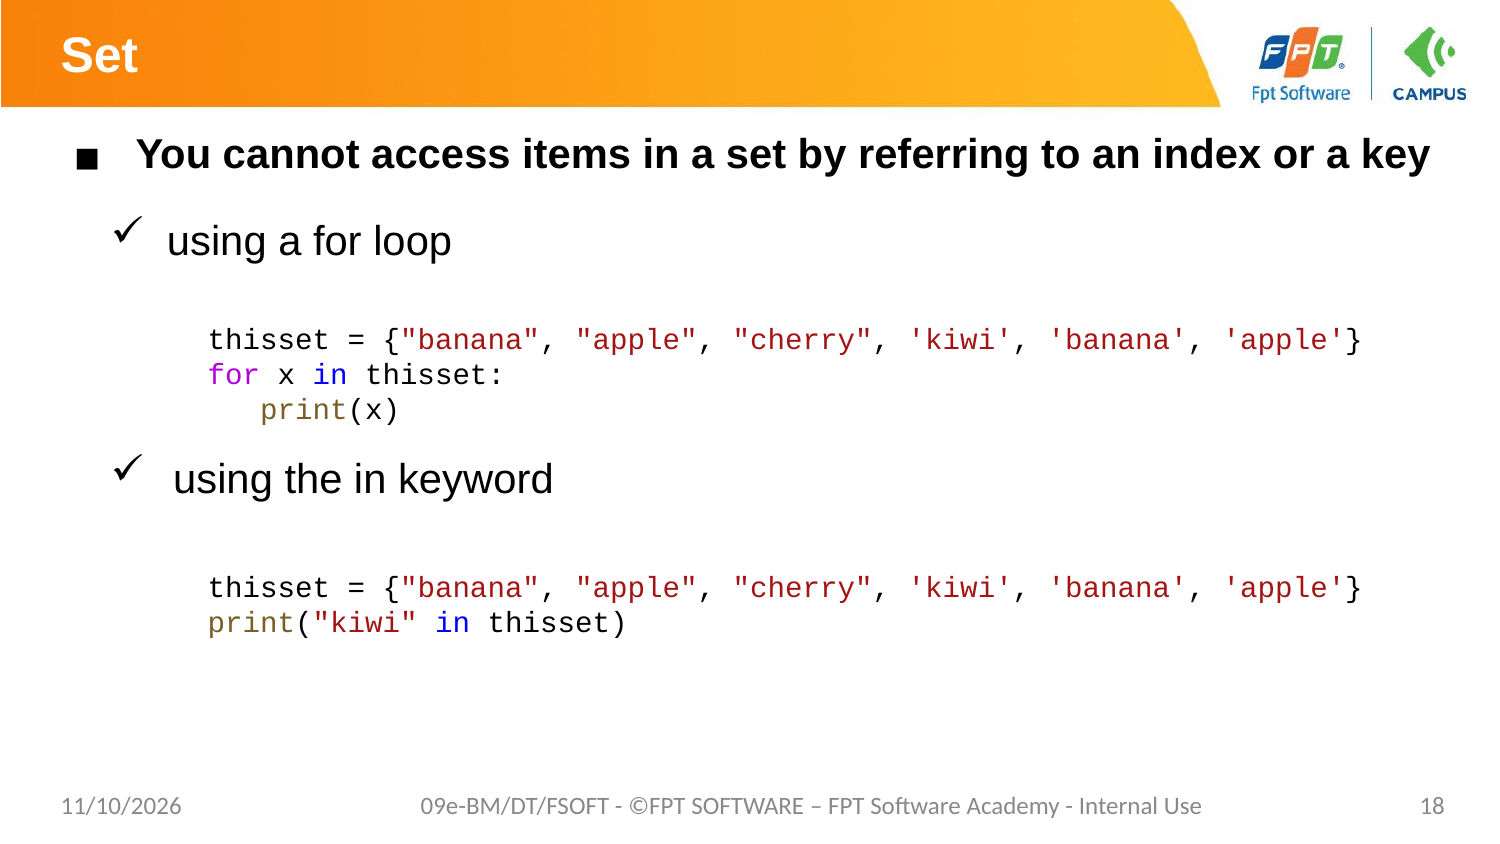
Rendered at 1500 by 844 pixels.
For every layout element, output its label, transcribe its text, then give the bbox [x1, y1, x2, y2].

footer 09e-BM/DT/FSOFT - ©FPT SOFTWARE – FPT Software Academy - Internal Use [289, 782, 1335, 827]
text_box thisset = {"banana", "apple", "cherry", 'kiwi', 'banana', 'apple'} for x in thisset: print(x) [192, 313, 1432, 468]
text_box thisset = {"banana", "apple", "cherry", 'kiwi', 'banana', 'apple'} print("kiwi" in thisset) [192, 560, 1413, 681]
list You cannot access items in a set by referring to an index or a key using a for loop using the in keyword [45, 119, 1461, 773]
slide_number 18 [1350, 782, 1461, 827]
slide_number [45, 782, 270, 827]
picture [1, 0, 1499, 844]
title Set [45, 0, 1176, 106]
